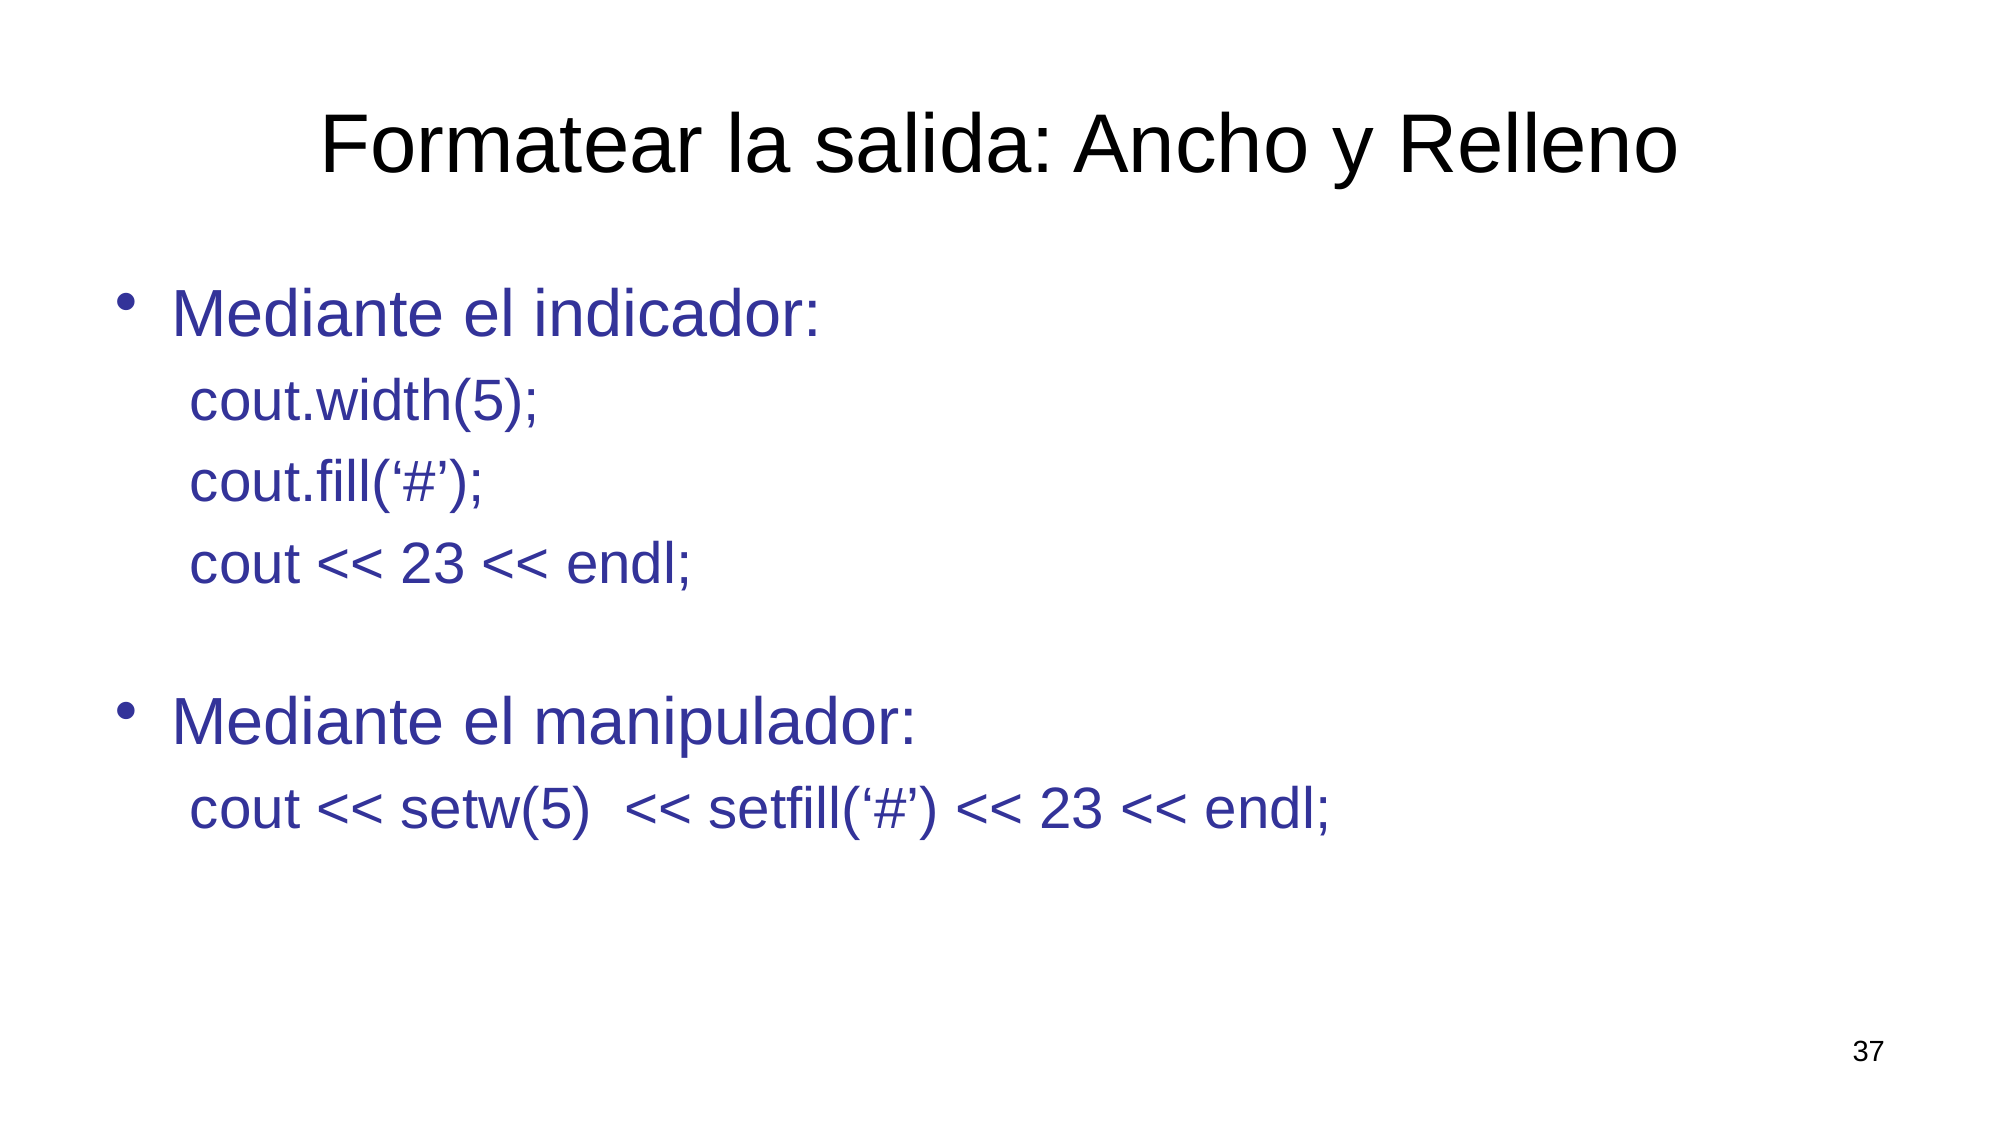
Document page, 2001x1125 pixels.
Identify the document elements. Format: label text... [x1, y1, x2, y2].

title Formatear la salida: Ancho y Relleno [99, 44, 1901, 233]
slide_number 37 [1433, 1024, 1901, 1103]
list Mediante el indicador: cout.width(5); cout.fill(‘#’); cout << 23 << endl; Mediante el manipulador: cout << setw(5) << setfill(‘#’) << 23 << endl; [99, 262, 1901, 1006]
